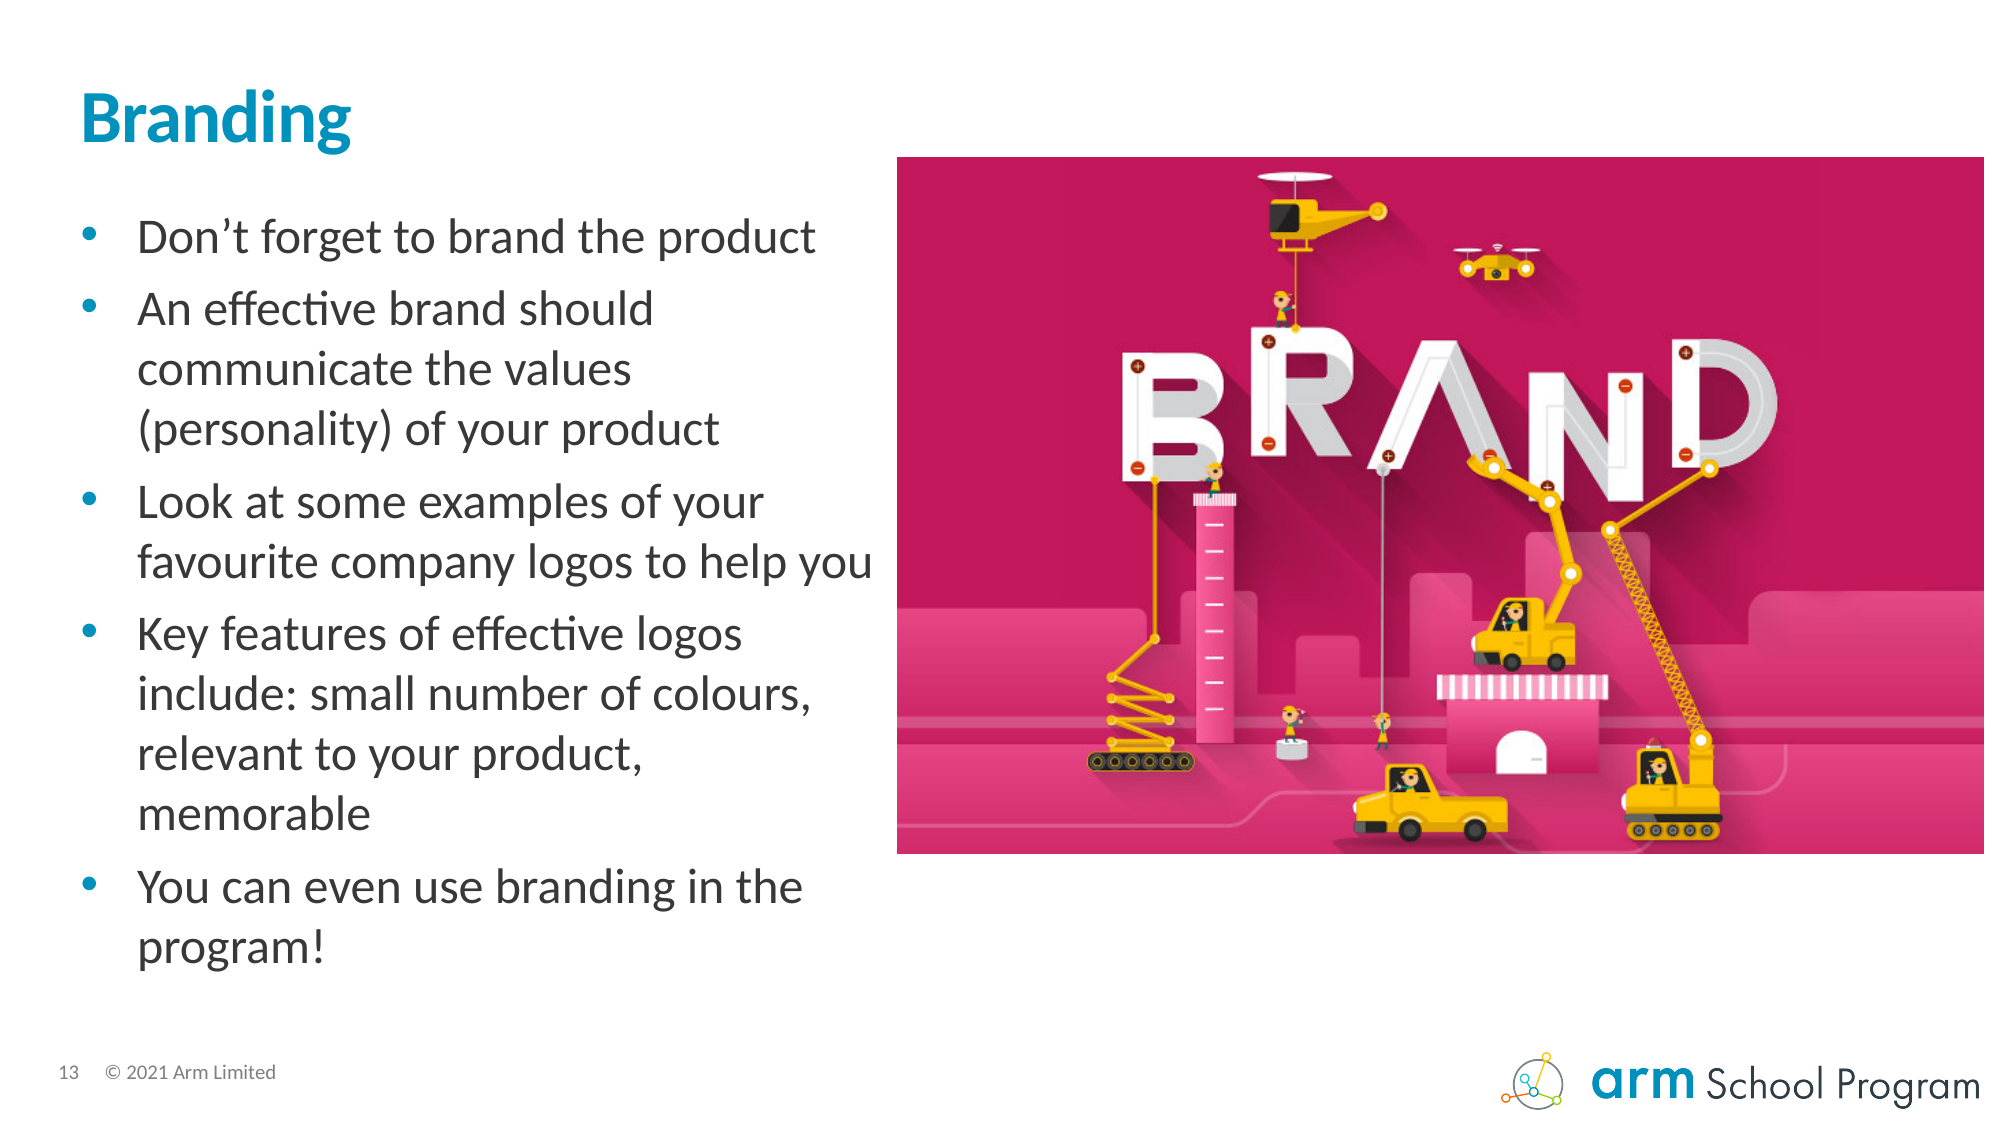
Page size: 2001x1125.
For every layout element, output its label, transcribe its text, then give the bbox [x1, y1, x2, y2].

title Branding [80, 48, 1915, 158]
picture [897, 157, 1984, 854]
list Don’t forget to brand the product An effective brand should communicate the values (personality) of your product Look at some examples of your favourite company logos to help you Key features of effective logos include: small number of colours, relevant to your product, memorable You can even use branding in the program! [80, 203, 876, 957]
picture [1501, 1052, 1979, 1110]
